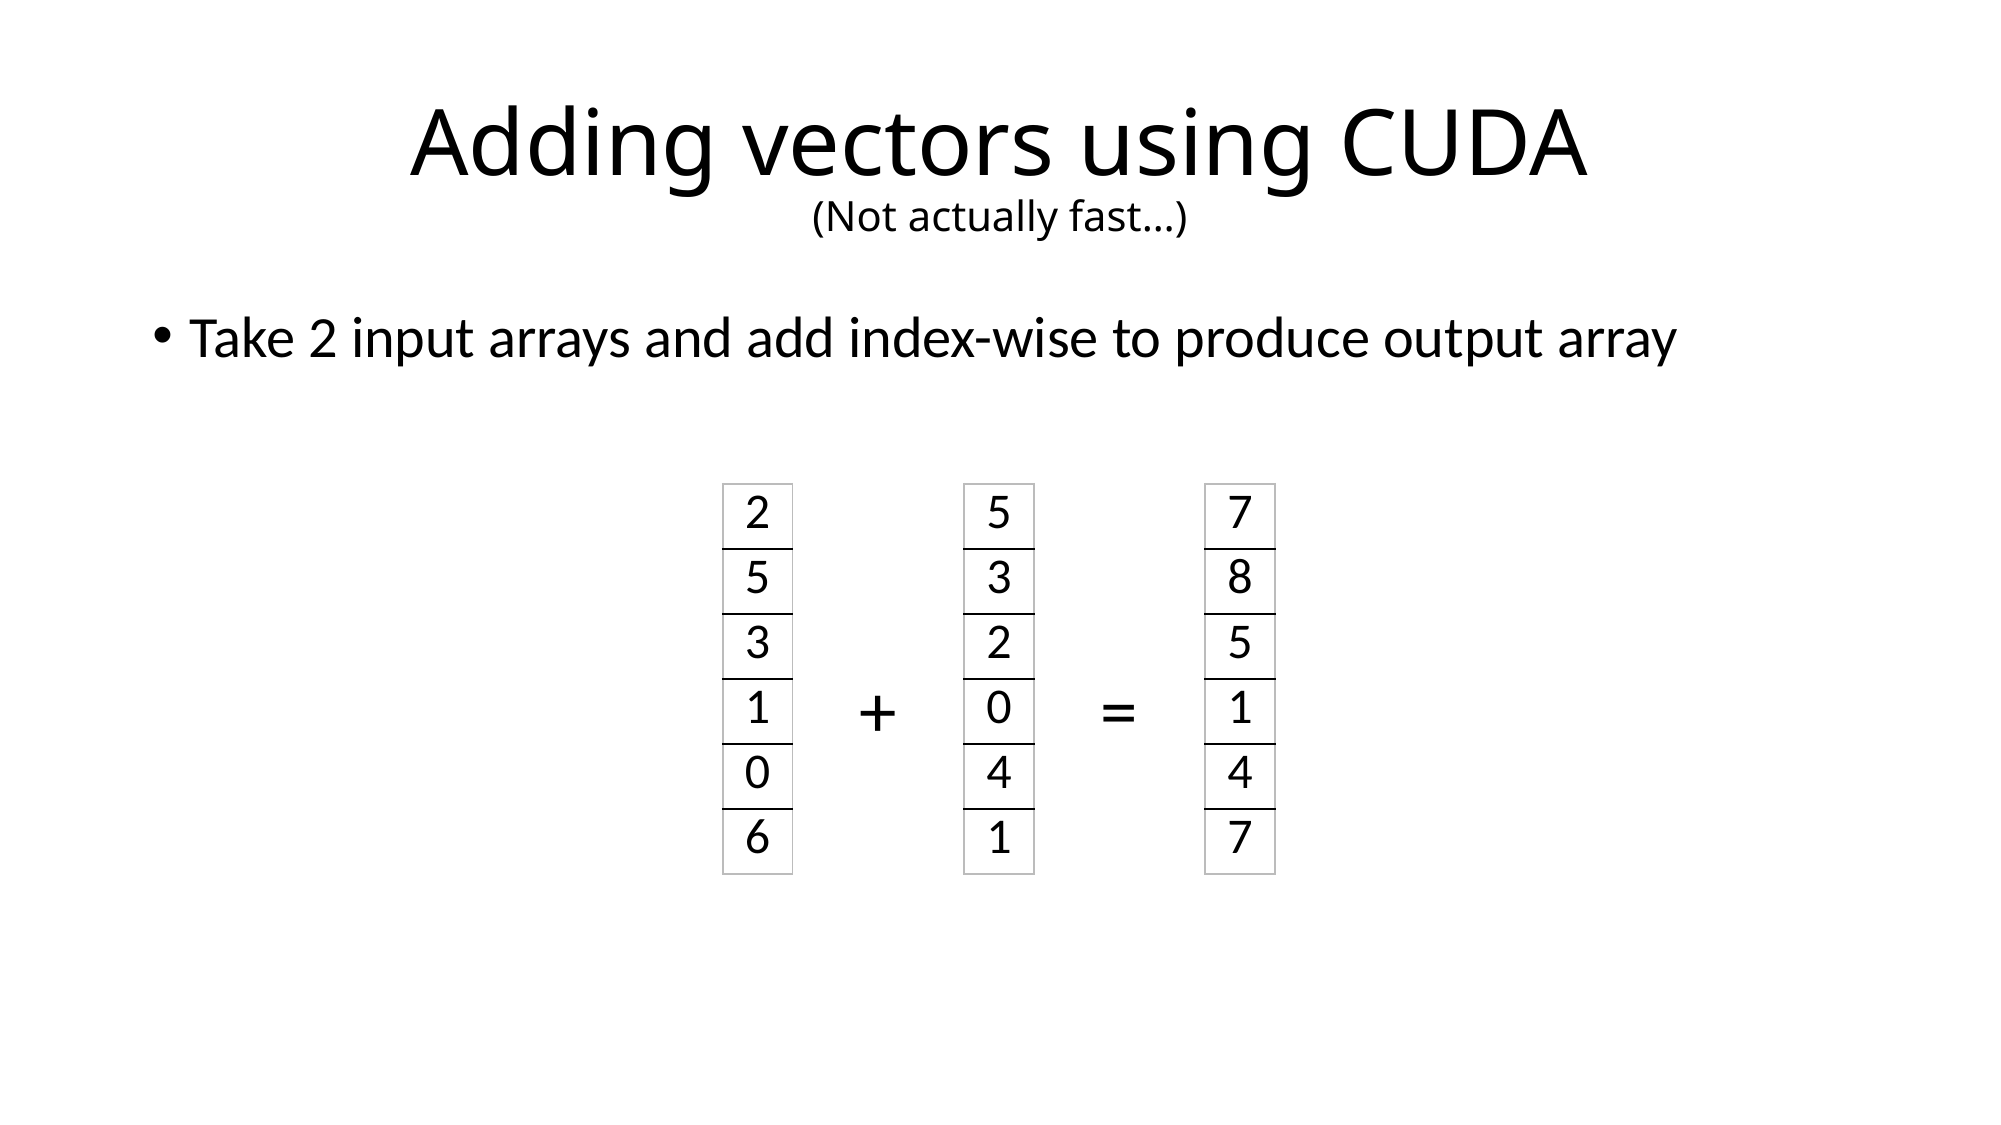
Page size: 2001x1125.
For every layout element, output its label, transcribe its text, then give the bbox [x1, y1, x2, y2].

table_cell 4 [965, 745, 1033, 808]
table_cell 5 [724, 550, 792, 613]
table_cell 4 [1206, 745, 1274, 808]
table_cell 3 [965, 550, 1033, 613]
text_box + [844, 655, 912, 761]
table_header 7 [1206, 485, 1274, 548]
table_cell 1 [965, 810, 1033, 873]
table_cell 1 [724, 680, 792, 743]
table_cell 2 [965, 615, 1033, 678]
table_header 2 [724, 485, 792, 548]
table_header 5 [965, 485, 1033, 548]
table_cell 0 [724, 745, 792, 808]
table_cell 8 [1206, 550, 1274, 613]
table_cell 7 [1206, 810, 1274, 873]
text_box = [1085, 655, 1153, 761]
table_cell 5 [1206, 615, 1274, 678]
table_cell 6 [724, 810, 792, 873]
title Adding vectors using CUDA (Not actually fast…) [137, 59, 1863, 278]
table_cell 3 [724, 615, 792, 678]
list Take 2 input arrays and add index-wise to produce output array [137, 299, 1863, 416]
table_cell 1 [1206, 680, 1274, 743]
table_cell 0 [965, 680, 1033, 743]
